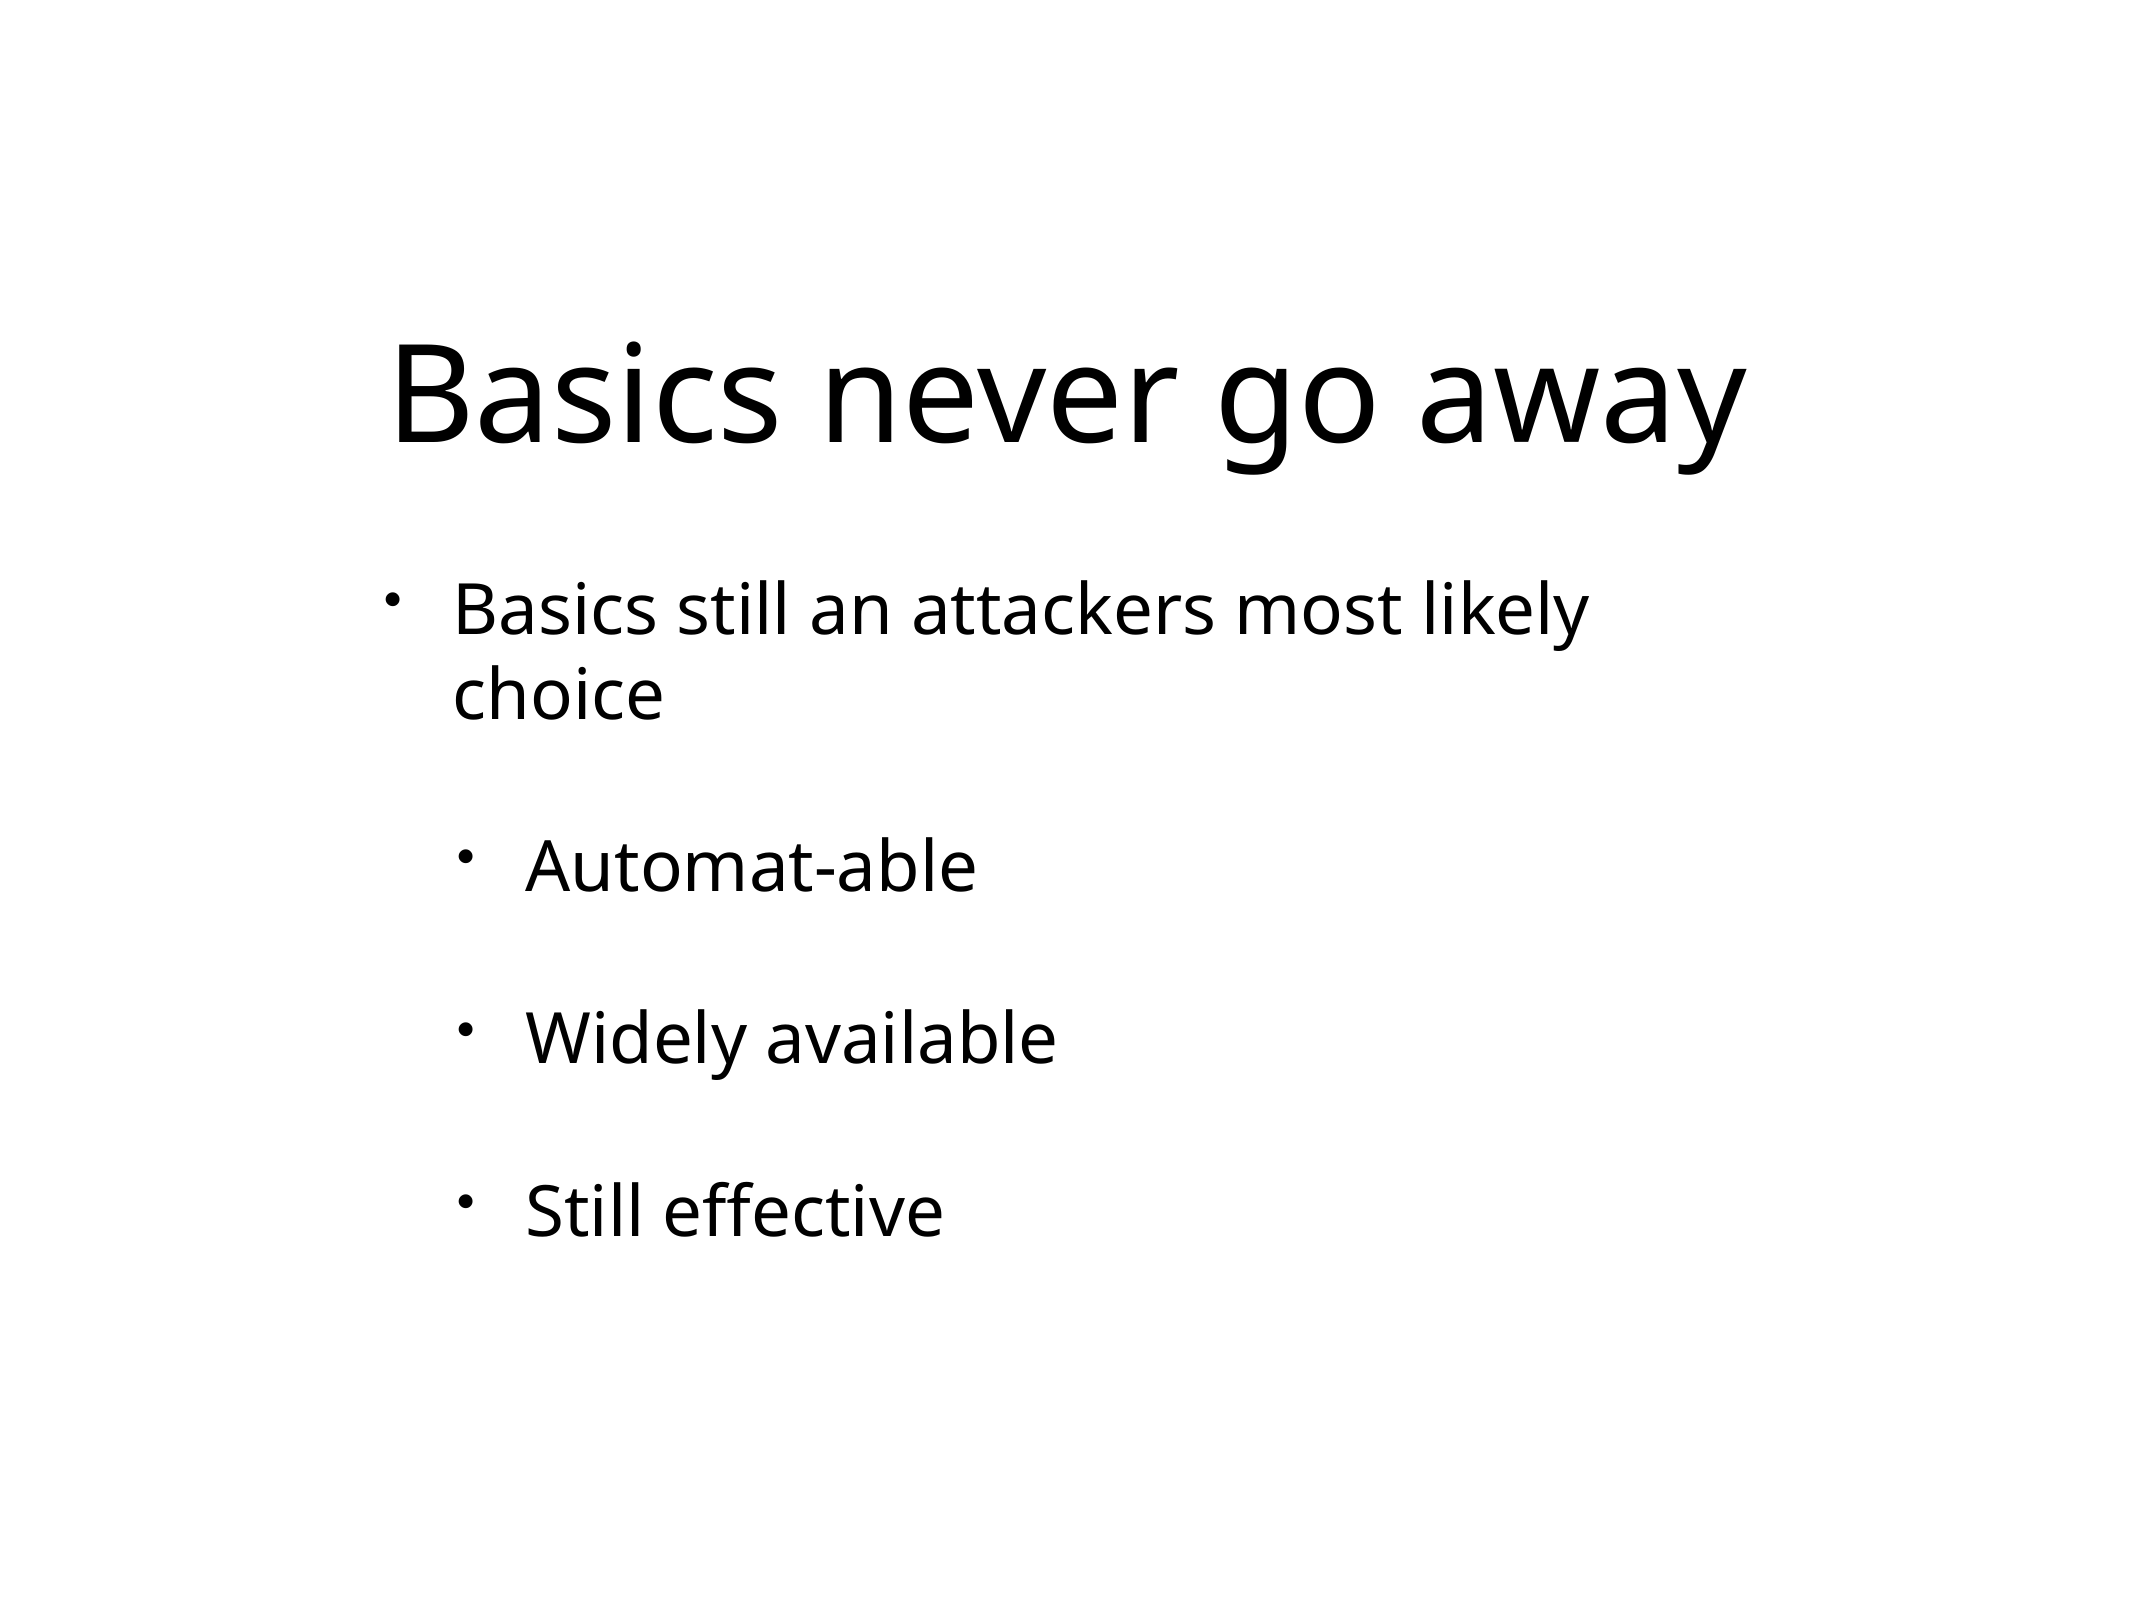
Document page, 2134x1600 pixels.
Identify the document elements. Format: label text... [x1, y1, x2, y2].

title Basics never go away [383, 254, 1750, 520]
list Basics still an attackers most likely choice Automat-able Widely available Still effective [383, 520, 1750, 1294]
